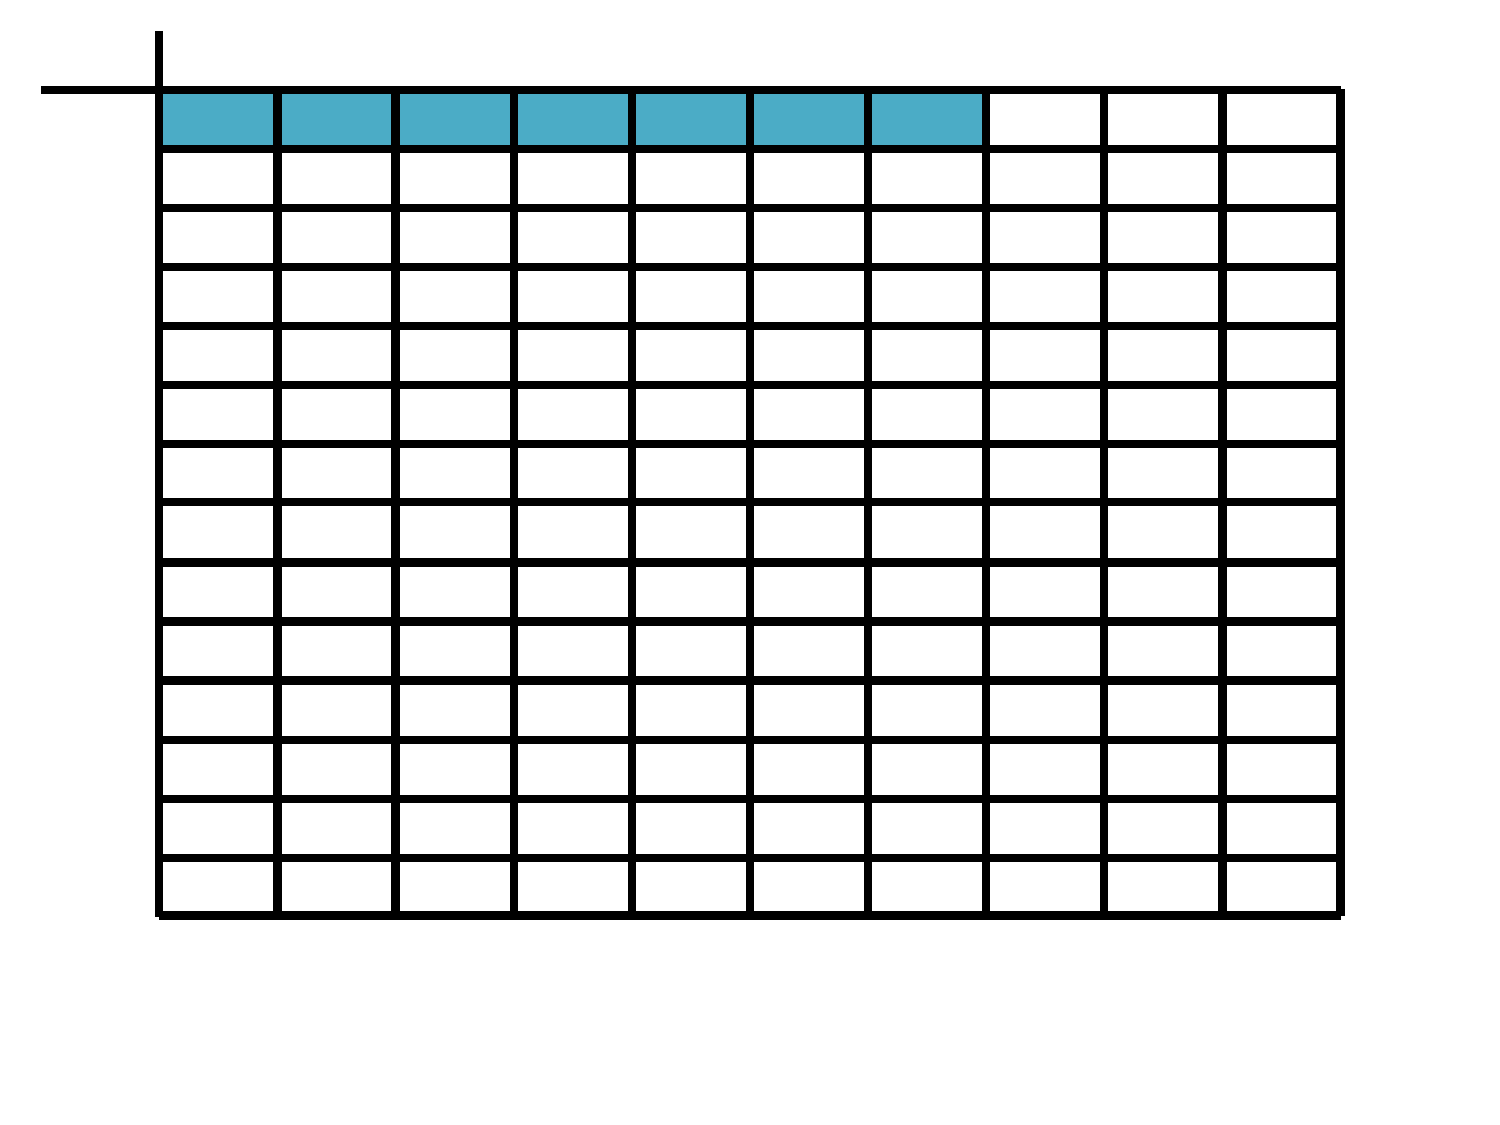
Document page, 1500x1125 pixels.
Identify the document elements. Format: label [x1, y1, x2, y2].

text_box [519, 98, 627, 145]
text_box [754, 98, 863, 145]
text_box [282, 98, 391, 145]
text_box [873, 98, 981, 145]
text_box [400, 98, 509, 145]
text_box [637, 98, 745, 145]
text_box [163, 98, 273, 145]
